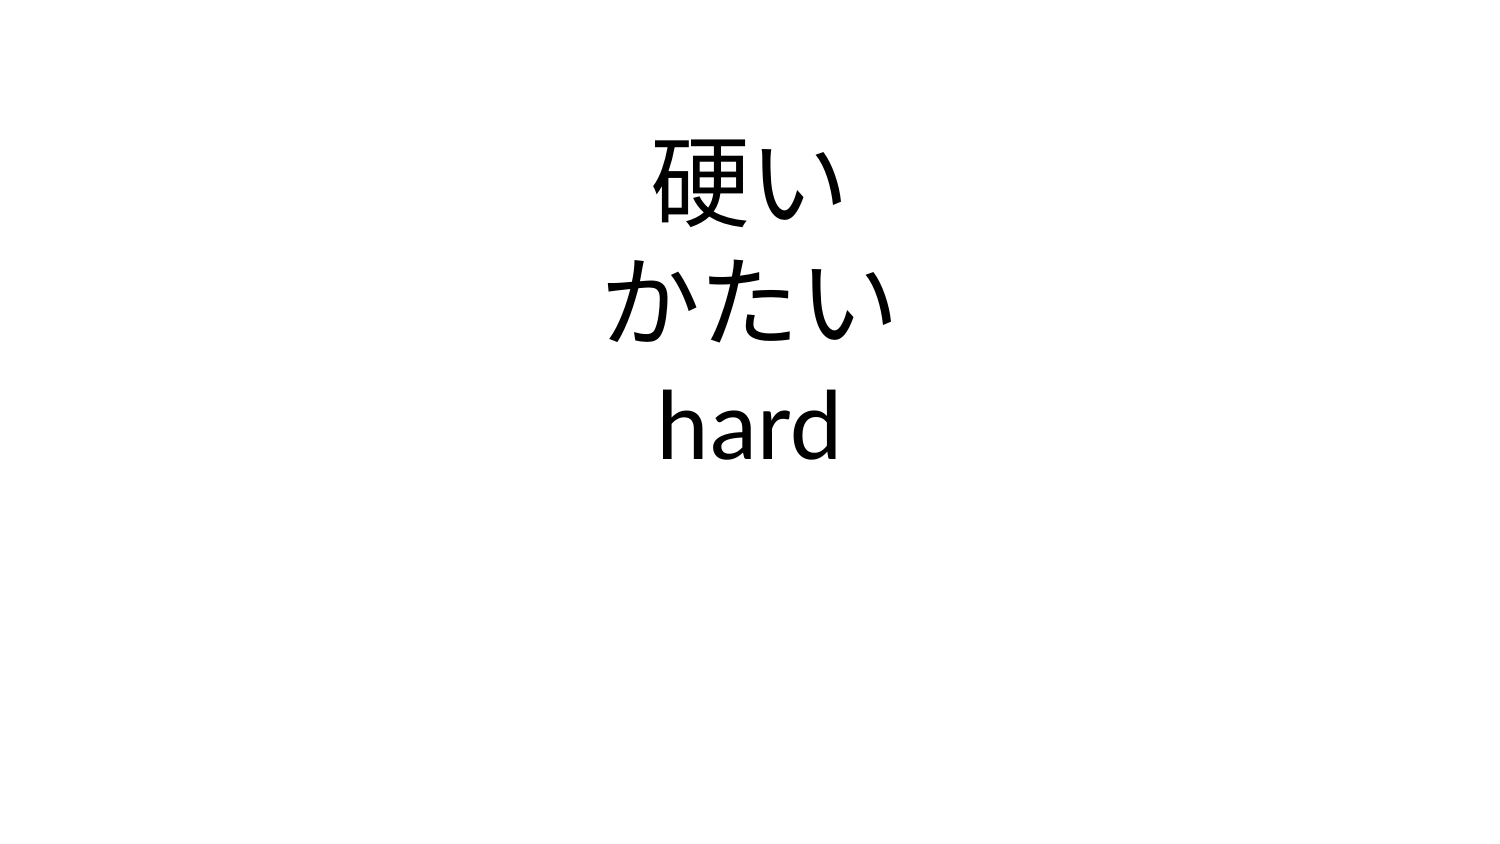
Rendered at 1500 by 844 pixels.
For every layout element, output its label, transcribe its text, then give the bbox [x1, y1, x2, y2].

text_box 硬い かたい hard [0, 149, 1500, 450]
